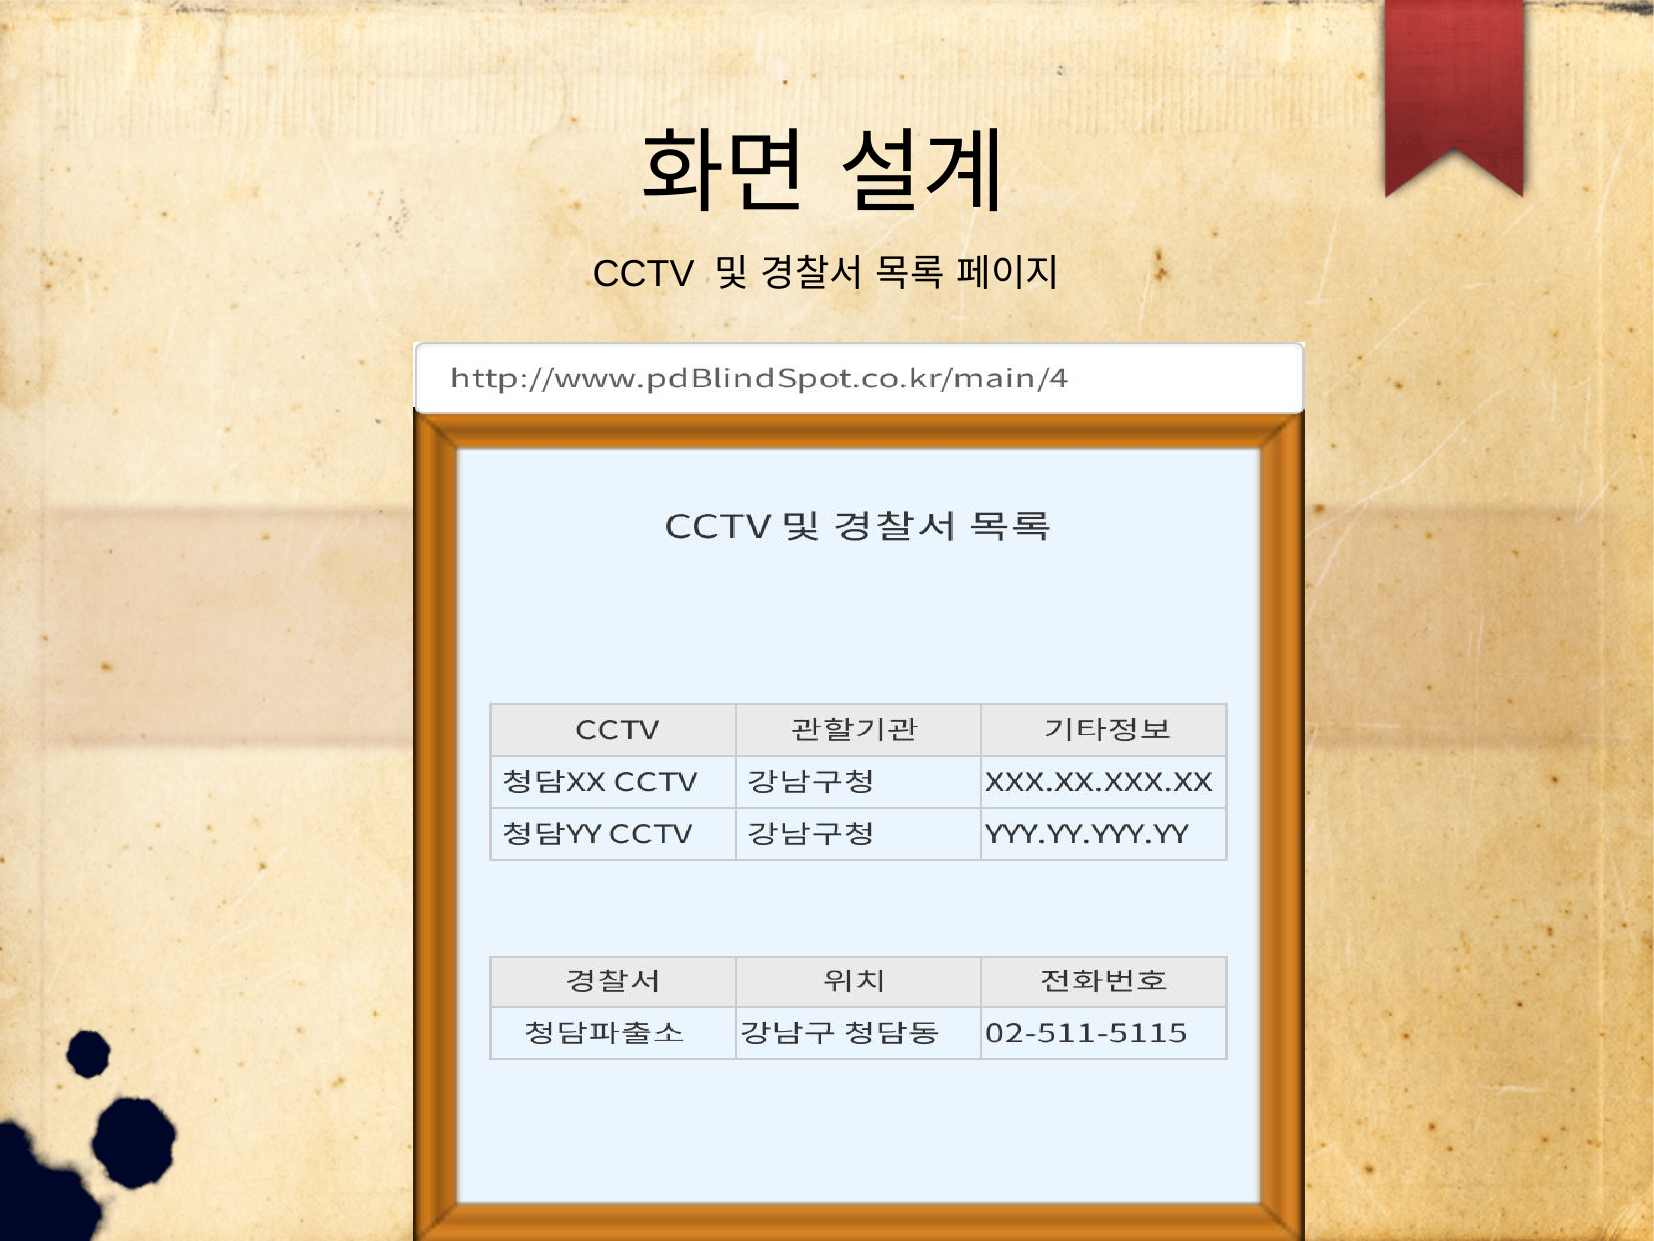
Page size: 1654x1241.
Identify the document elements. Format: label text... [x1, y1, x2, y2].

picture [0, 0, 1654, 1241]
text_box CCTV 및 경찰서 목록 페이지 [330, 241, 1335, 402]
text_box 화면 설계 [94, 64, 1583, 272]
